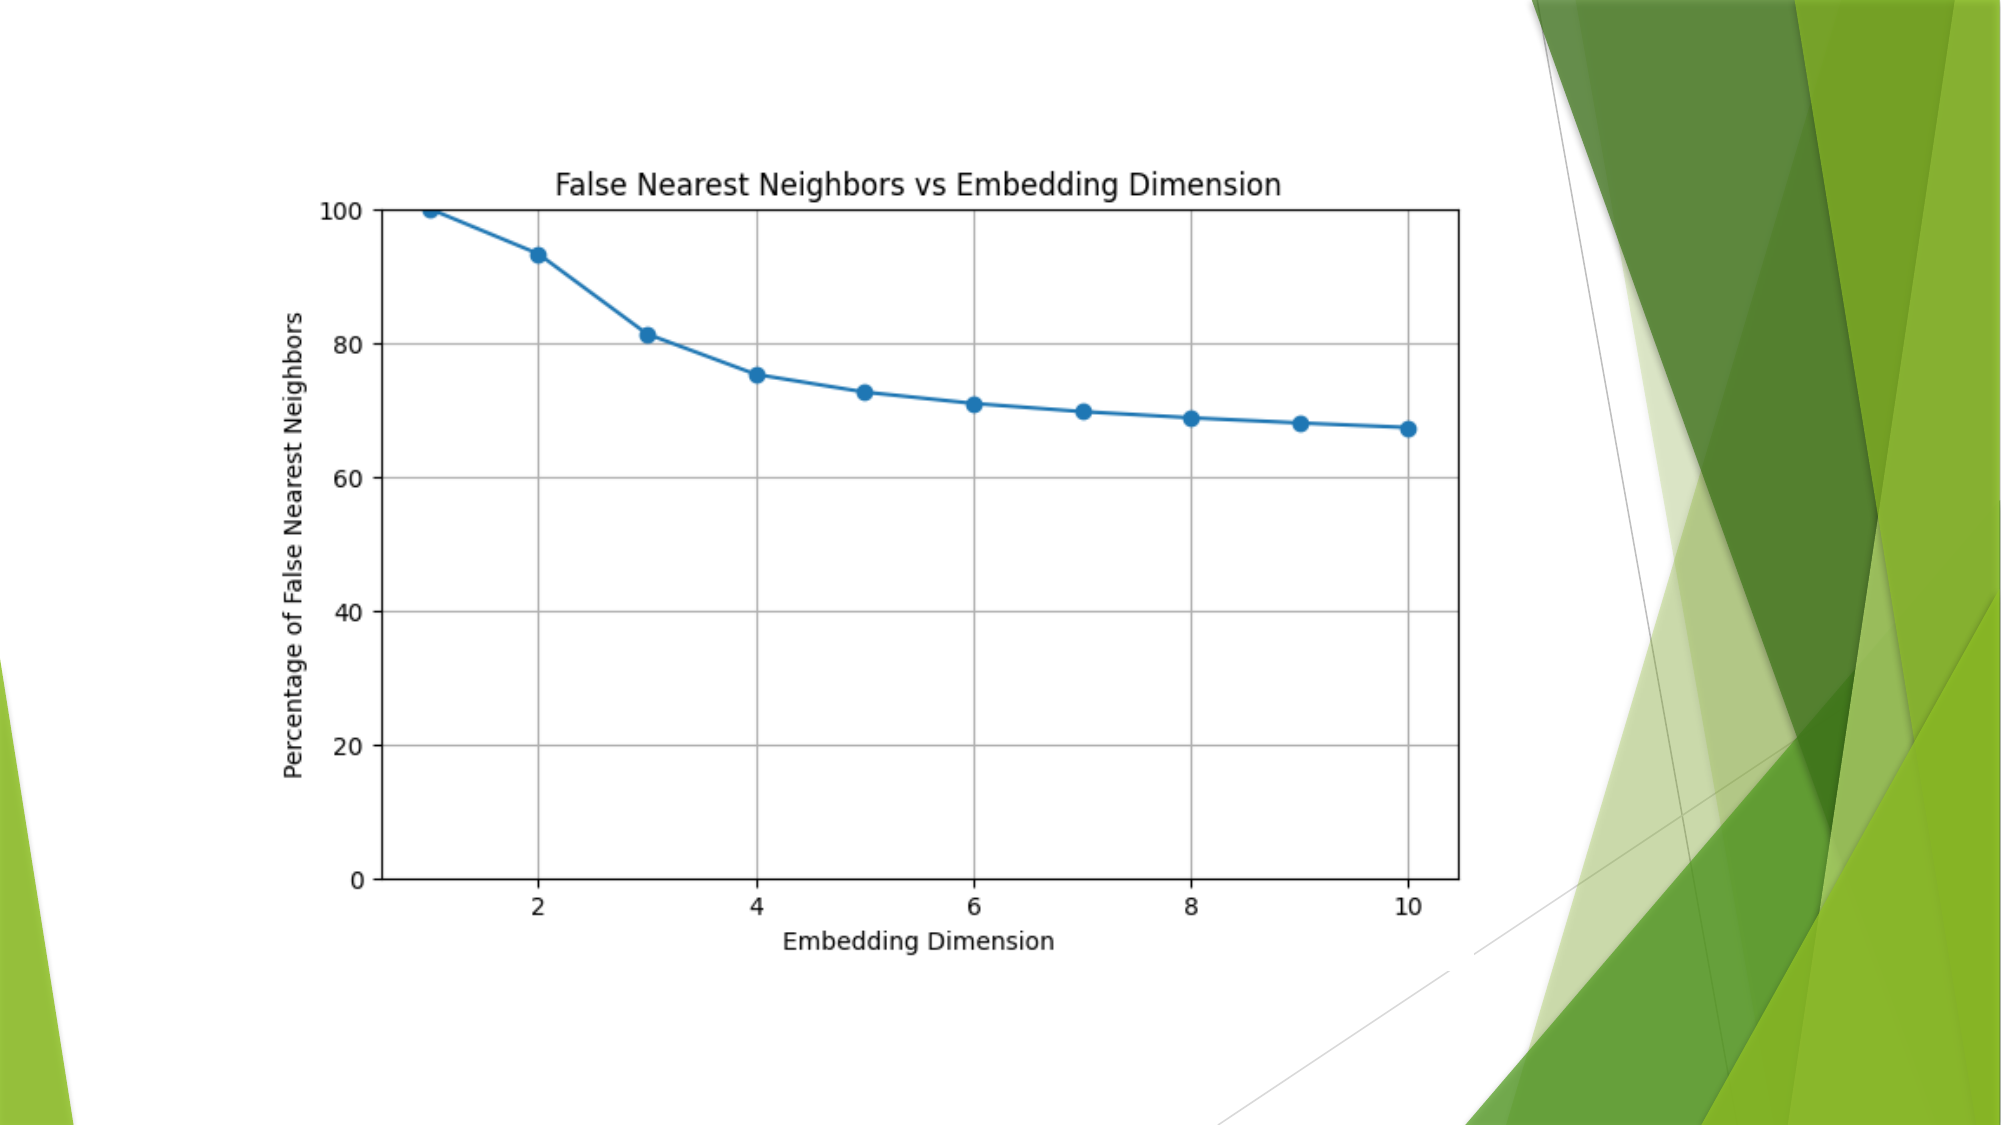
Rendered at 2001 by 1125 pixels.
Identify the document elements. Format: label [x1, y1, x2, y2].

picture [267, 154, 1475, 971]
